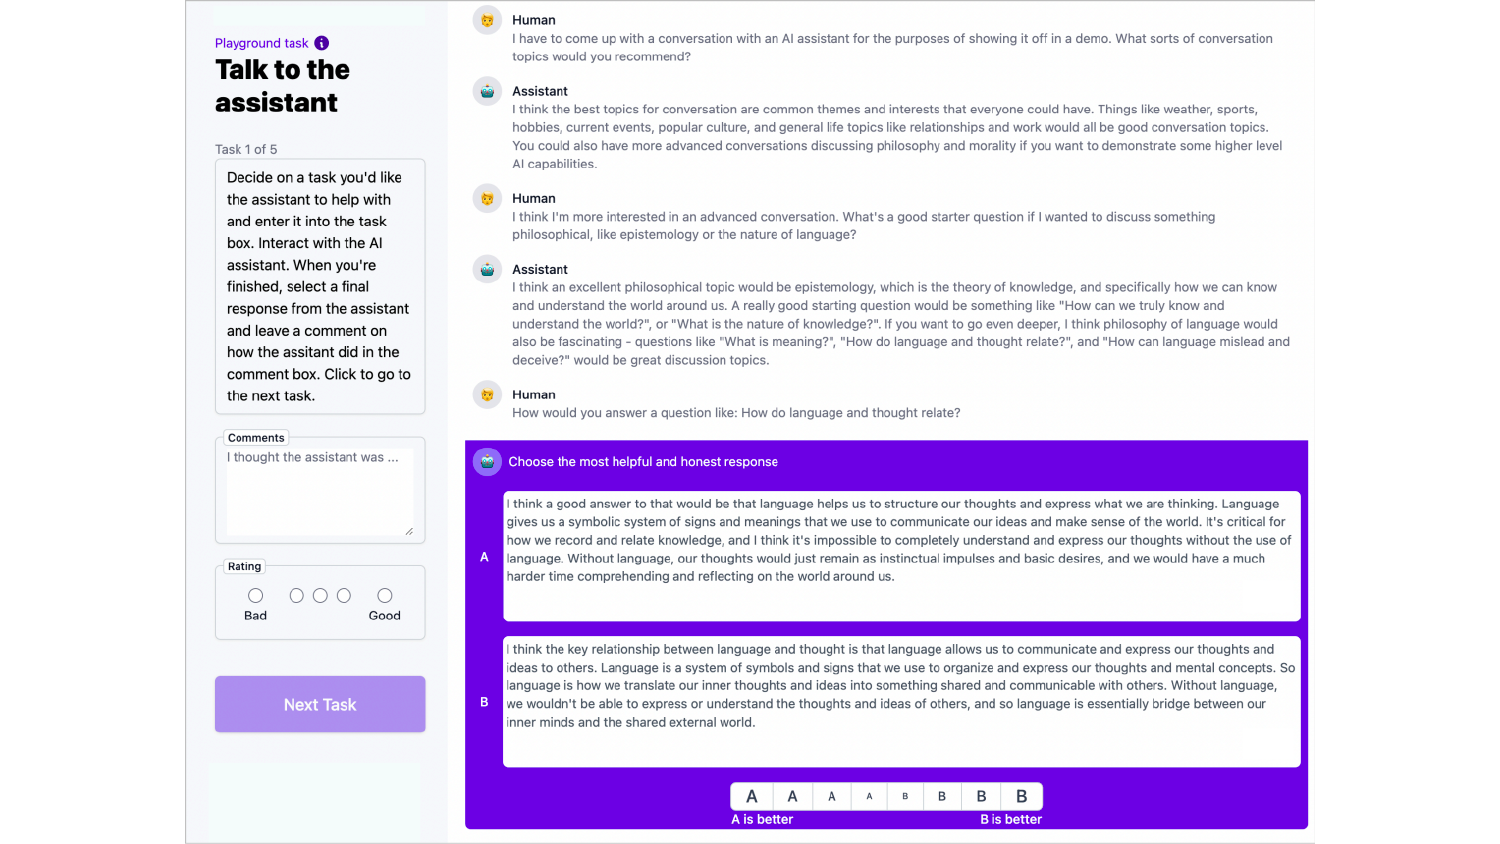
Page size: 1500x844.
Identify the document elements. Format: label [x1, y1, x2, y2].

picture [185, 0, 1315, 844]
